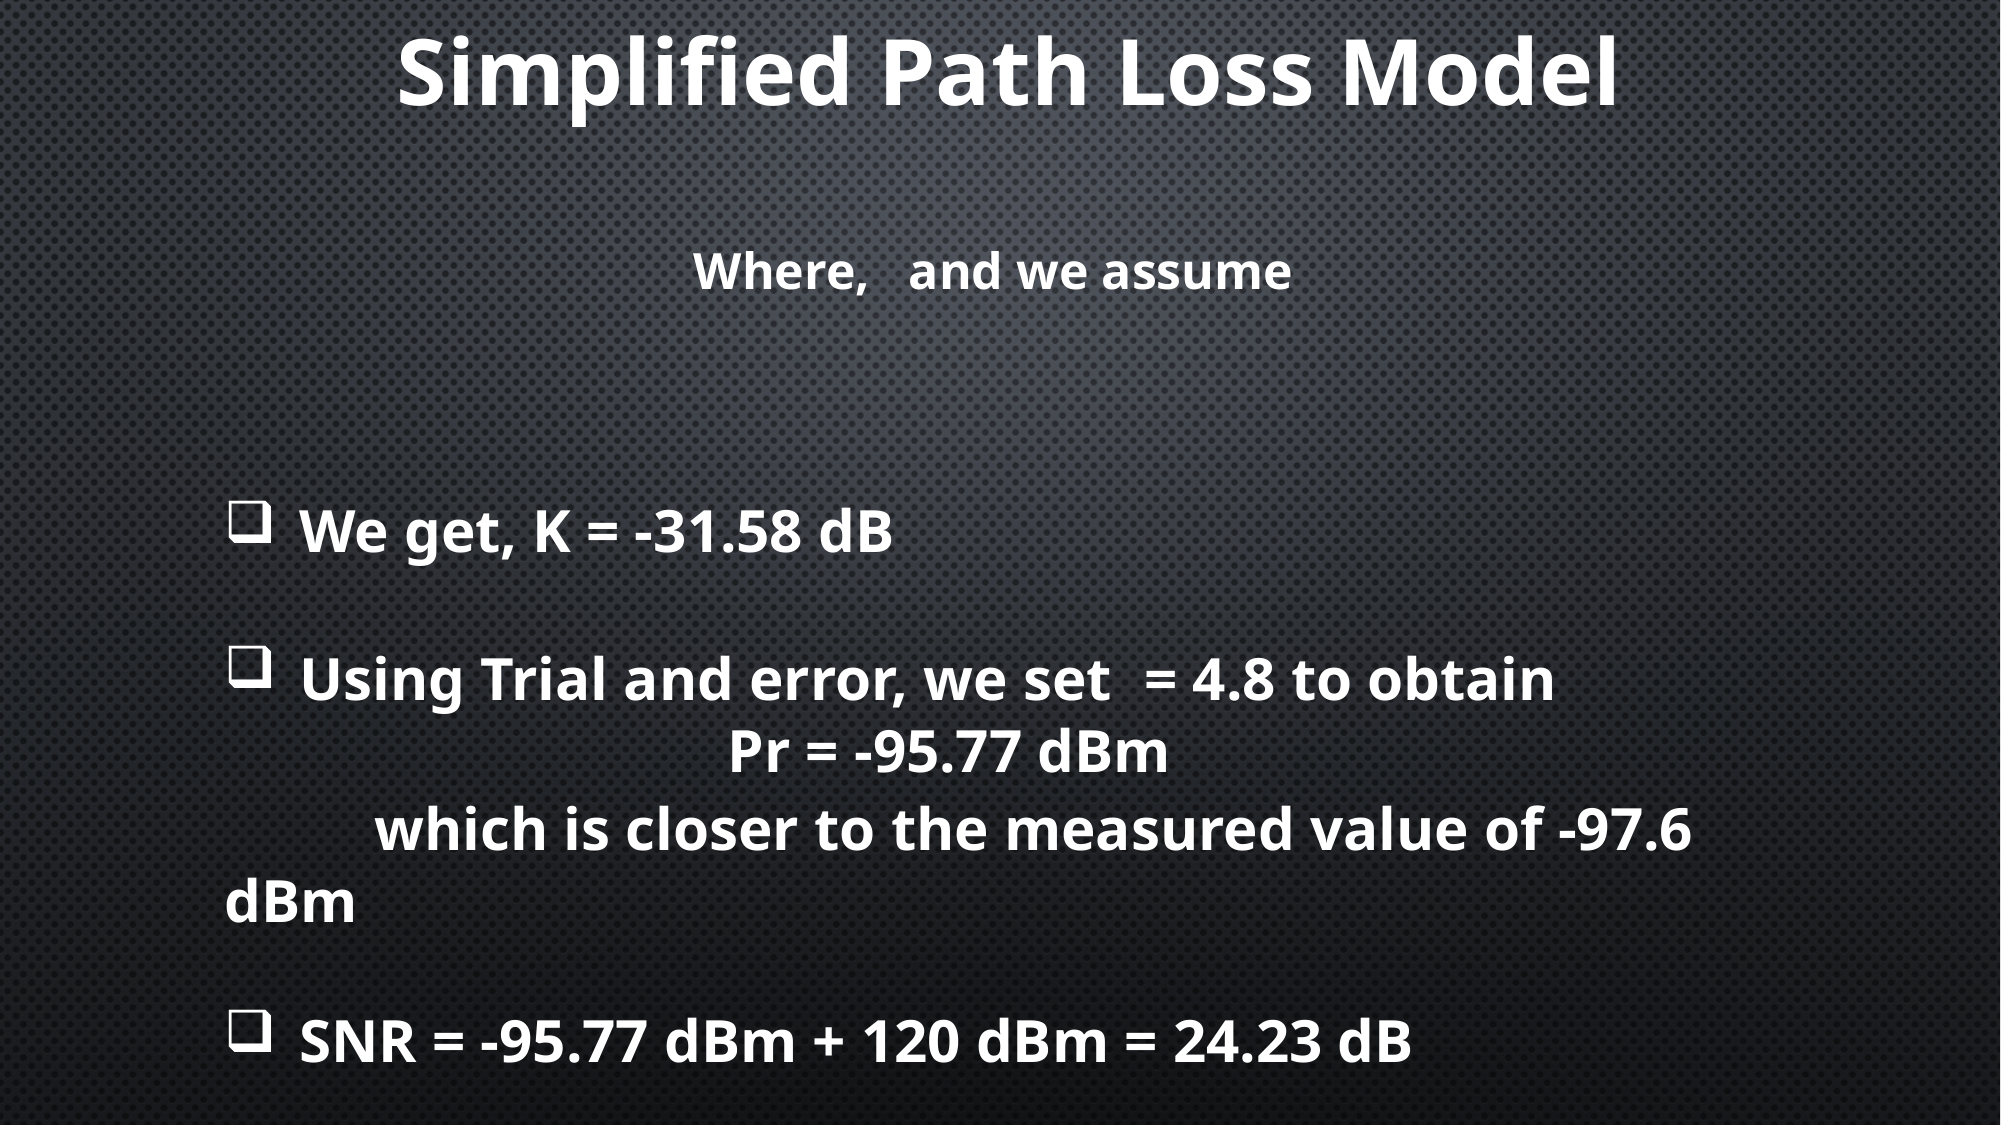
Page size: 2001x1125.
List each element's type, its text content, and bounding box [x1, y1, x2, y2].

text_box Simplified Path Loss Model [378, 6, 1642, 131]
